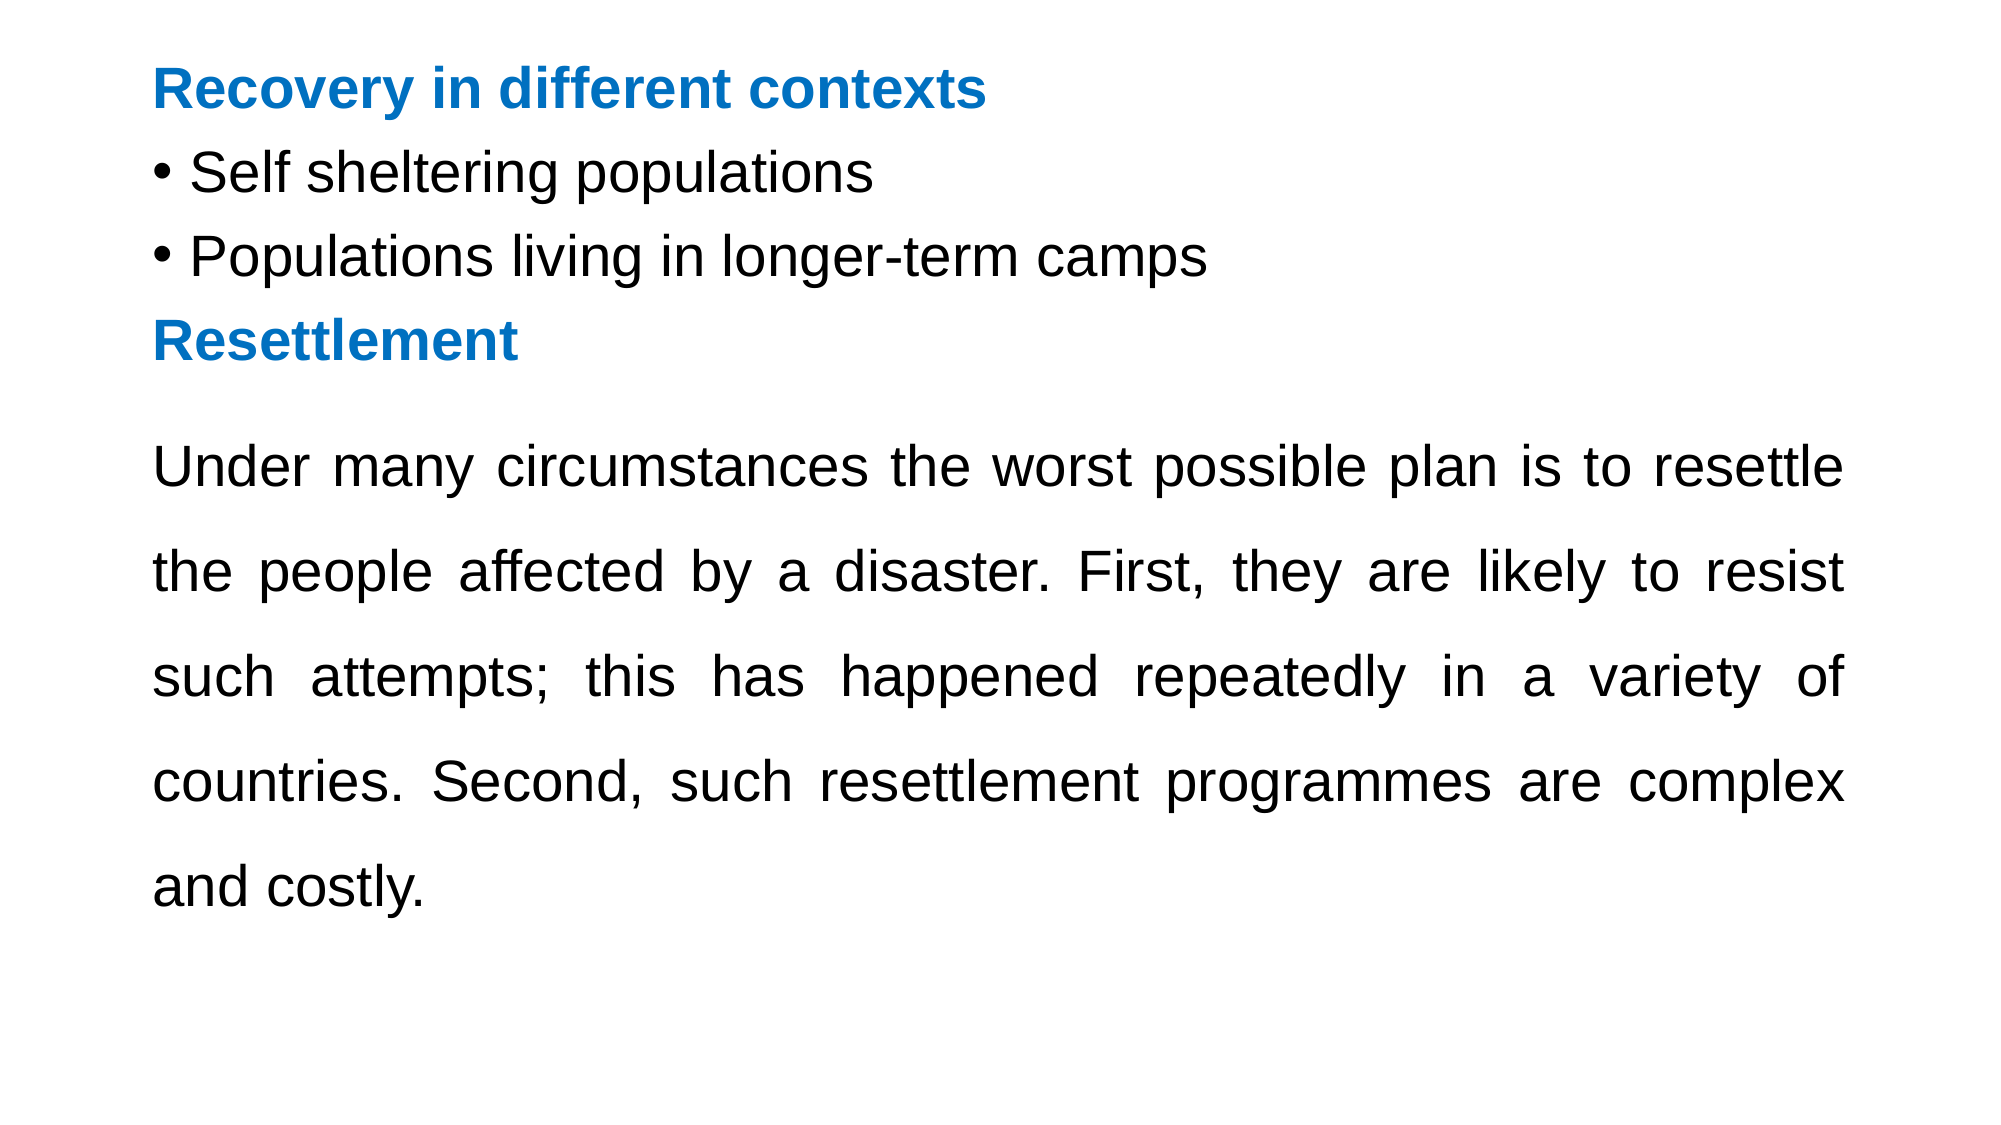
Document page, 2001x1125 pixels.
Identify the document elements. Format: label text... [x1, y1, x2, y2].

list Recovery in different contexts Self sheltering populations Populations living in longer-term camps Resettlement Under many circumstances the worst possible plan is to resettle the people affected by a disaster. First, they are likely to resist such attempts; this has happened repeatedly in a variety of countries. Second, such resettlement programmes are complex and costly. [137, 50, 1863, 1050]
